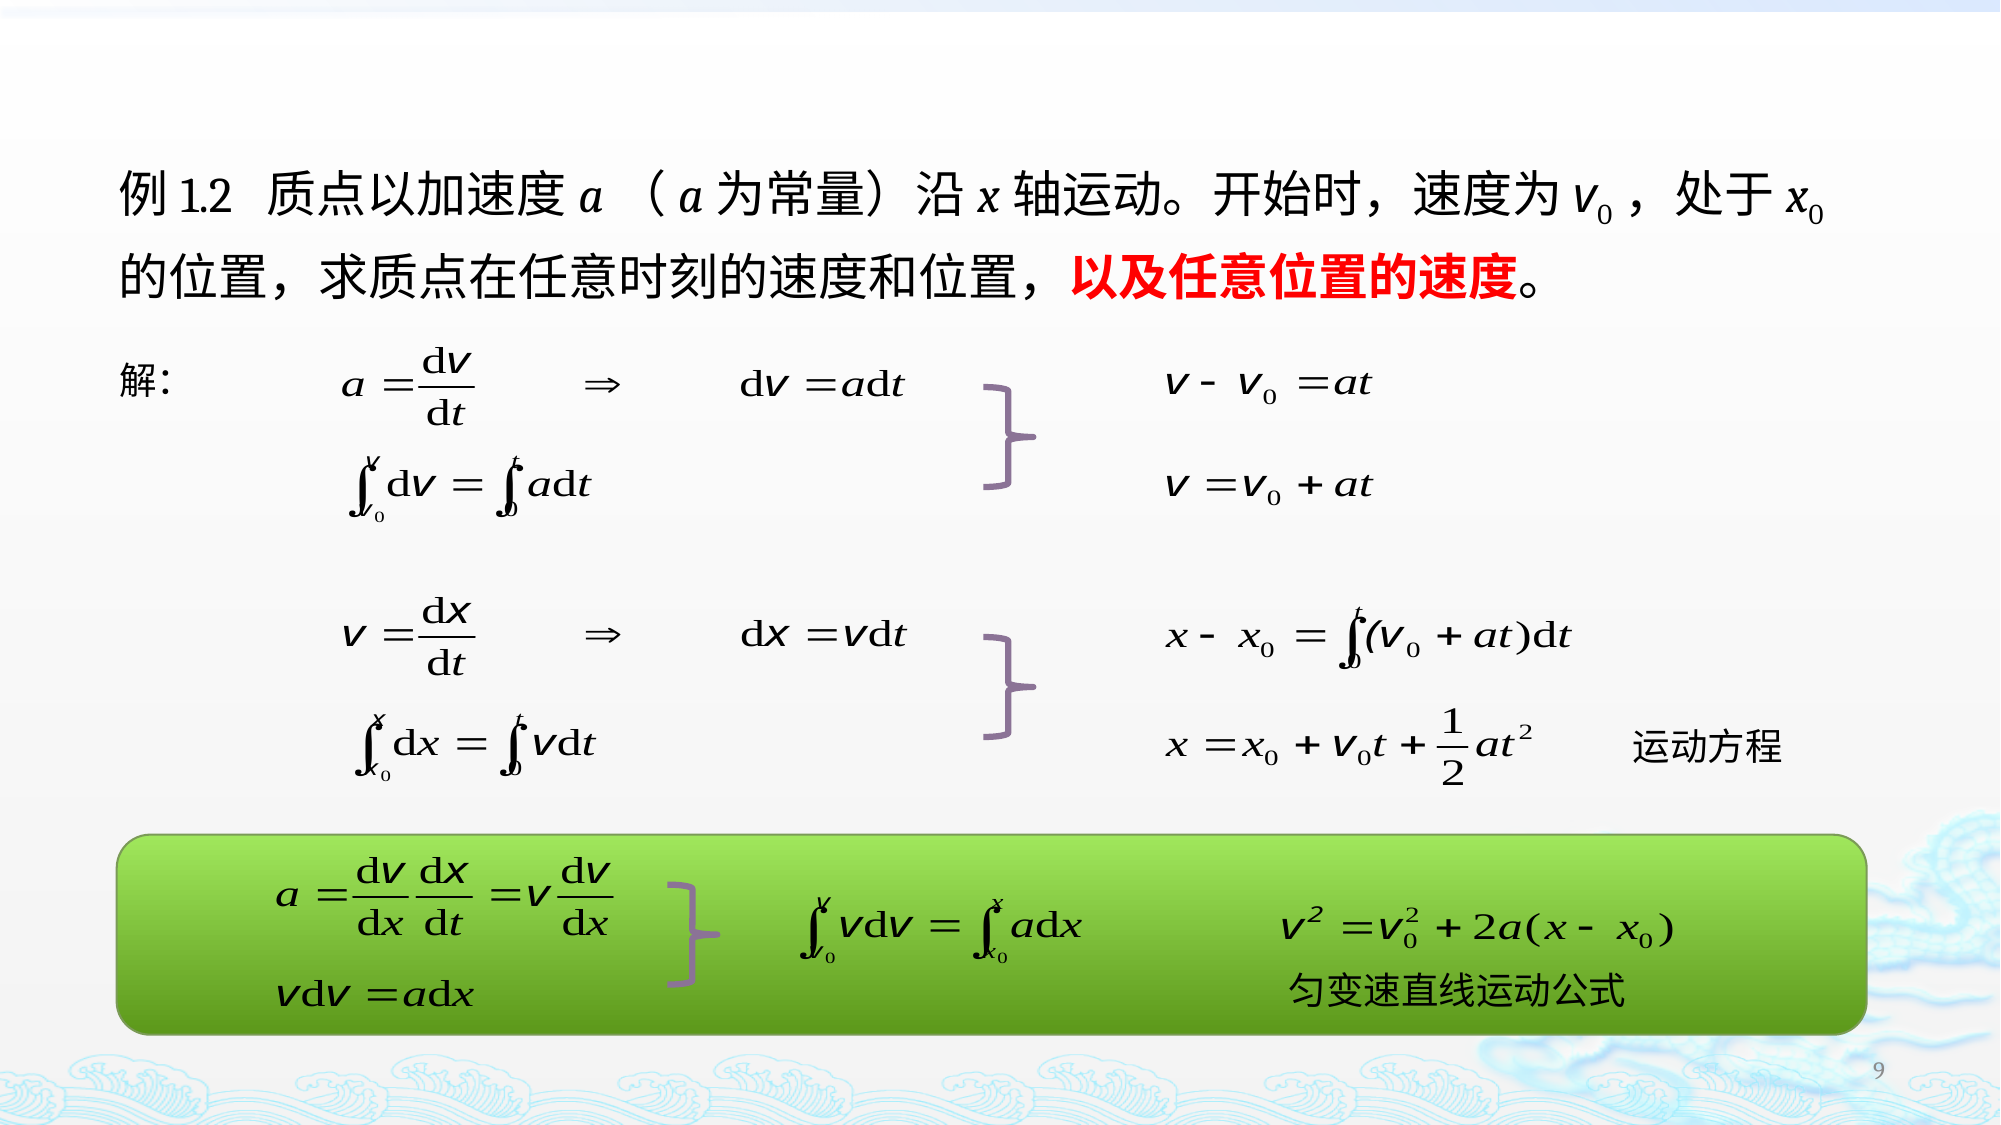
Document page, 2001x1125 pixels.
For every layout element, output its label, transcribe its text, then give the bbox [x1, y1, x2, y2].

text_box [332, 442, 604, 532]
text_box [783, 884, 1093, 973]
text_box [332, 336, 916, 435]
text_box 匀变速直线运动公式 [1273, 959, 1641, 1020]
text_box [338, 701, 606, 790]
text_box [332, 586, 920, 685]
text_box 解： [104, 349, 210, 410]
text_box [1155, 458, 1386, 516]
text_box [1155, 594, 1585, 677]
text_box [1155, 696, 1544, 795]
slide_number 9 [1433, 1039, 1900, 1100]
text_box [1271, 898, 1684, 959]
text_box 例1.2 质点以加速度a（a为常量）沿x轴运动。开始时，速度为v0，处于x0的位置，求质点在任意时刻的速度和位置，以及任意位置的速度。 [103, 137, 1884, 313]
text_box [667, 881, 721, 988]
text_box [266, 971, 485, 1017]
text_box 运动方程 [1617, 715, 1798, 775]
text_box [115, 833, 1868, 1036]
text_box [1155, 356, 1386, 415]
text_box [266, 846, 626, 945]
text_box [983, 383, 1037, 491]
text_box [983, 633, 1037, 741]
